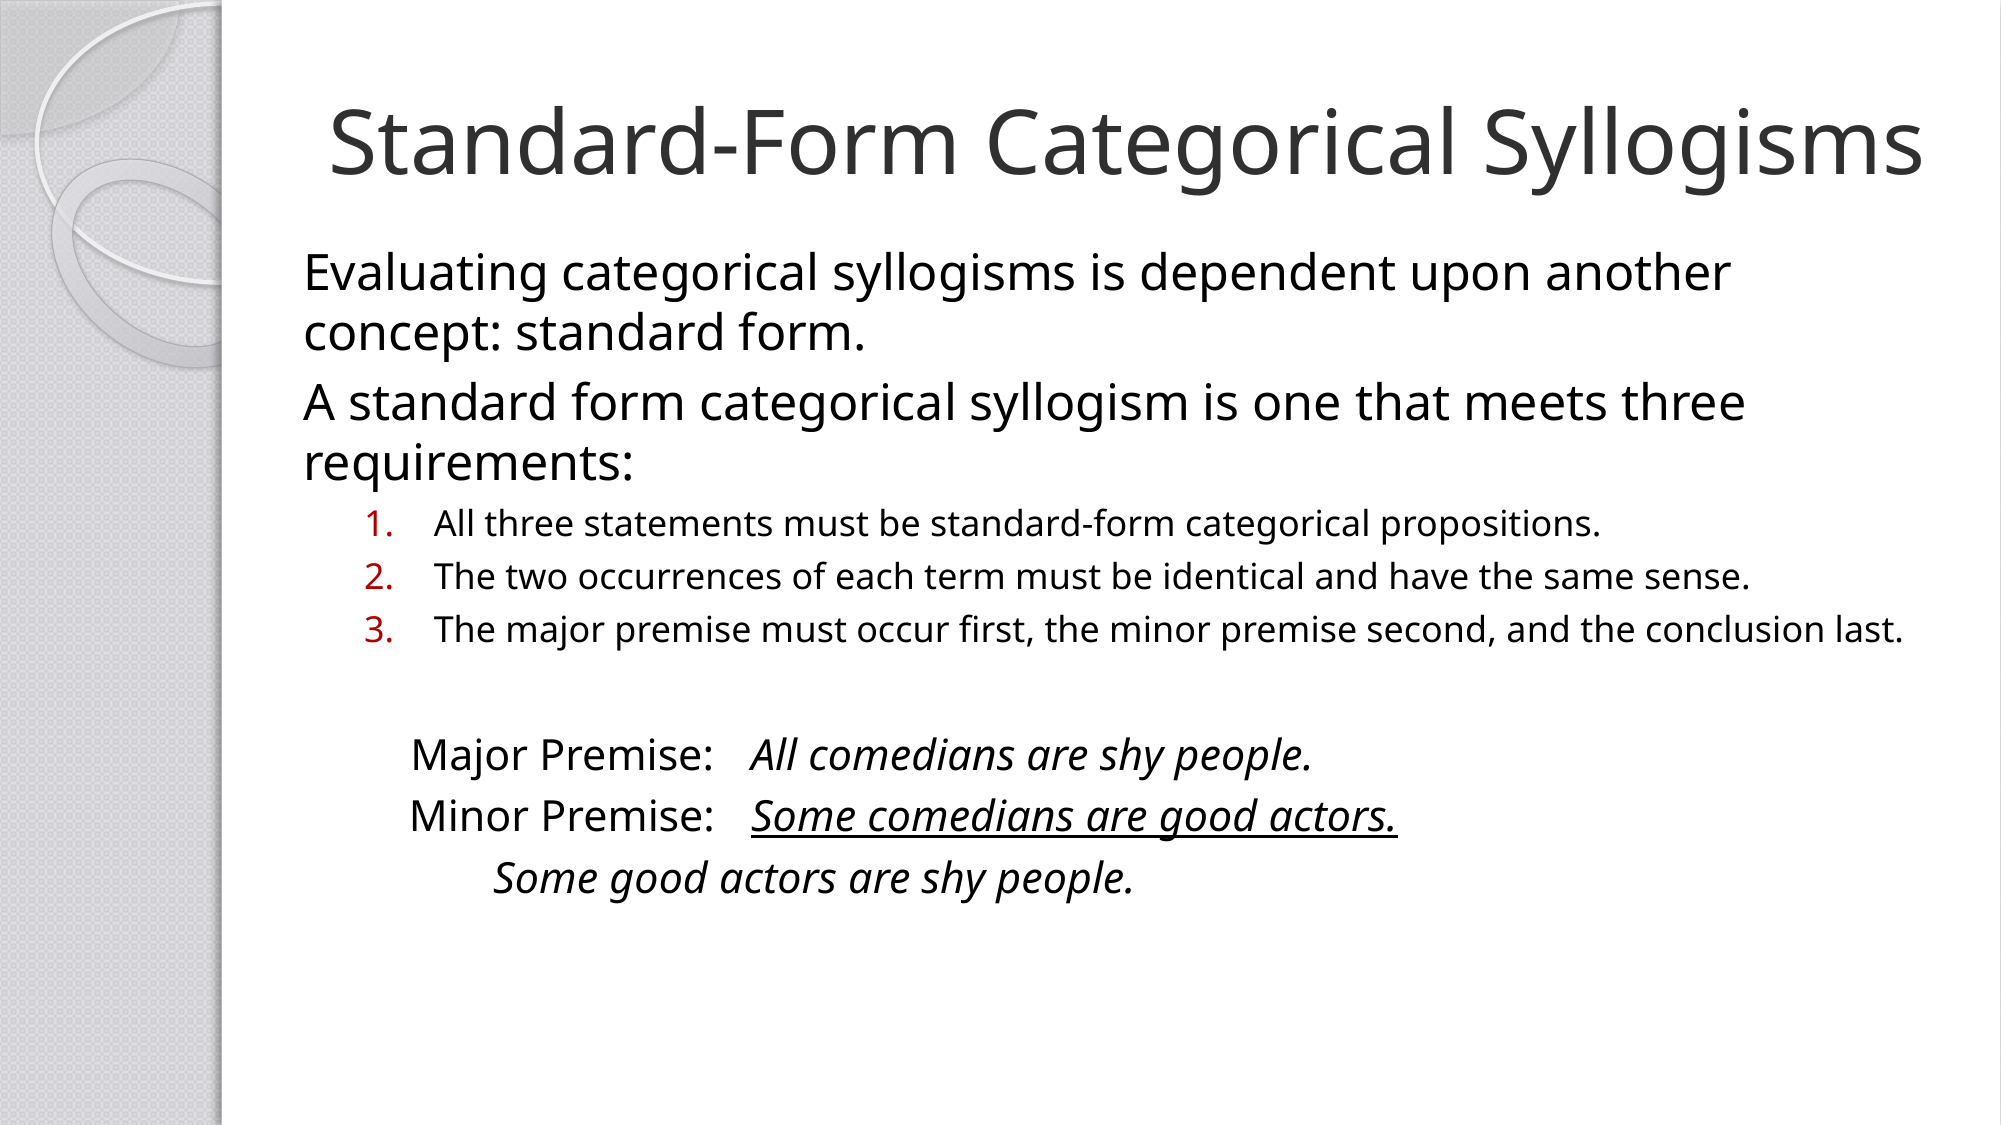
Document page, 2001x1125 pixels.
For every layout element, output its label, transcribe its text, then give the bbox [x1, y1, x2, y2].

title Standard-Form Categorical Syllogisms [313, 45, 1954, 233]
list Evaluating categorical syllogisms is dependent upon another concept: standard form. A standard form categorical syllogism is one that meets three requirements: All three statements must be standard-form categorical propositions. The two occurrences of each term must be identical and have the same sense. The major premise must occur first, the minor premise second, and the conclusion last. Major Premise: All comedians are shy people. Minor Premise: Some comedians are good actors. Some good actors are shy people. [288, 232, 1939, 976]
